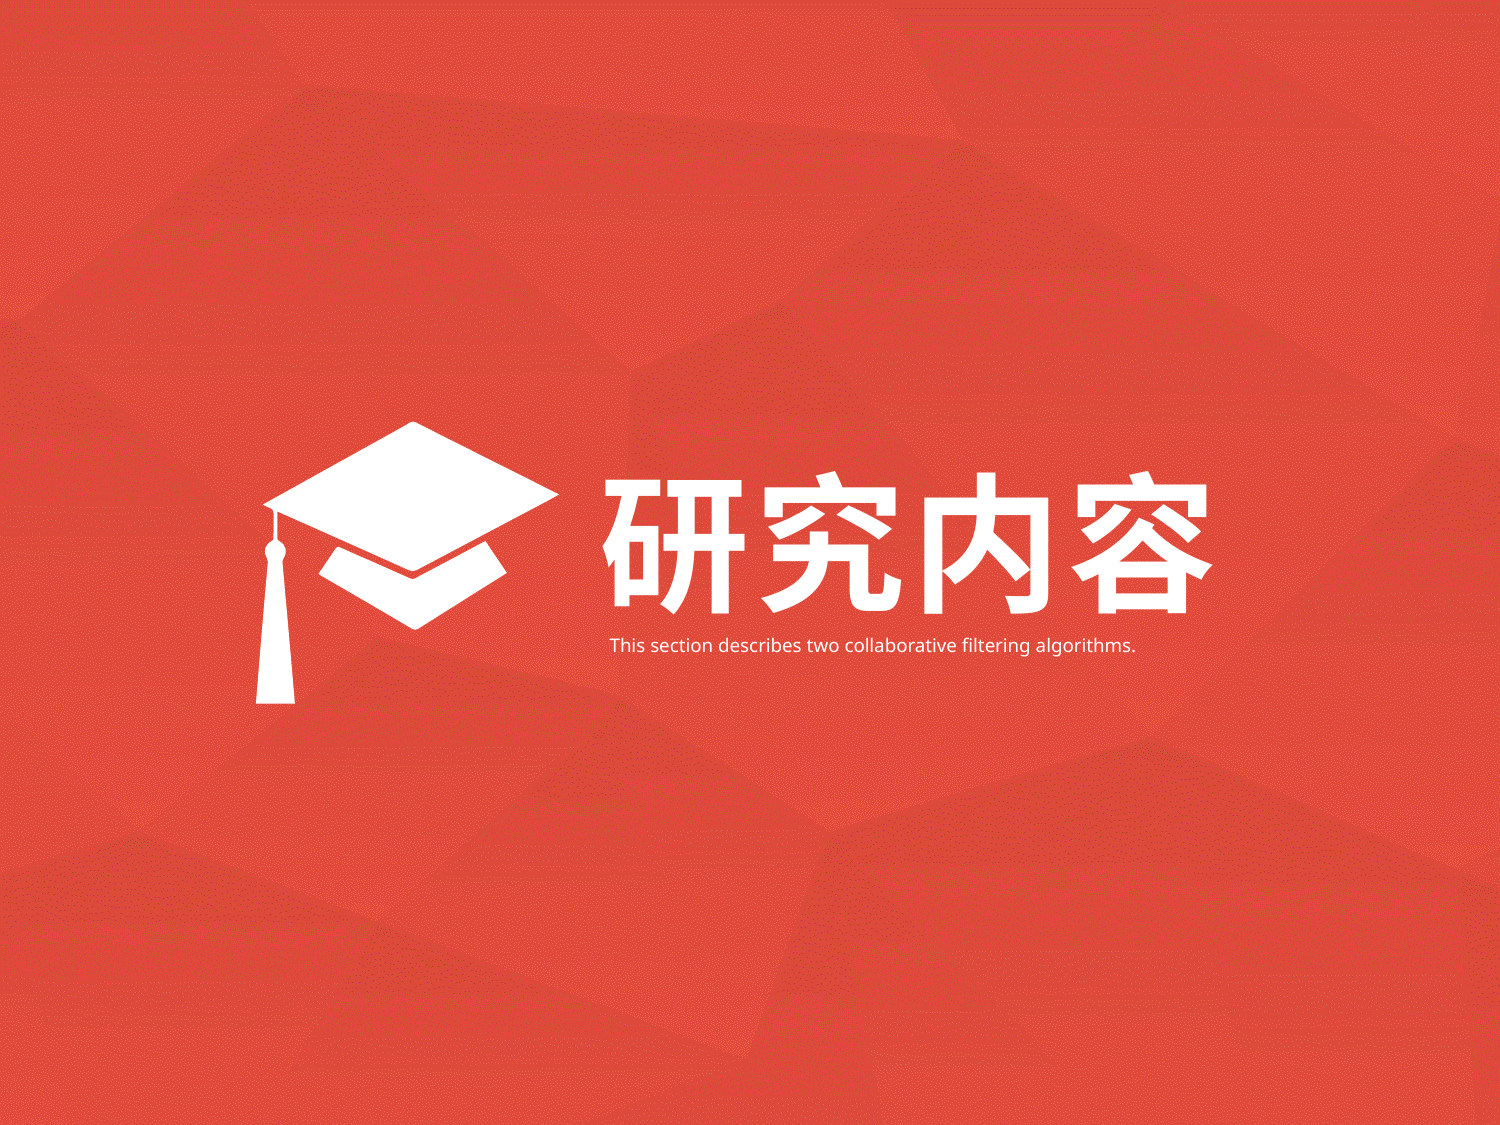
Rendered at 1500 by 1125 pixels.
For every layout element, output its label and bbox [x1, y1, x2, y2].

text_box [255, 421, 1245, 704]
picture [0, 0, 1500, 1125]
